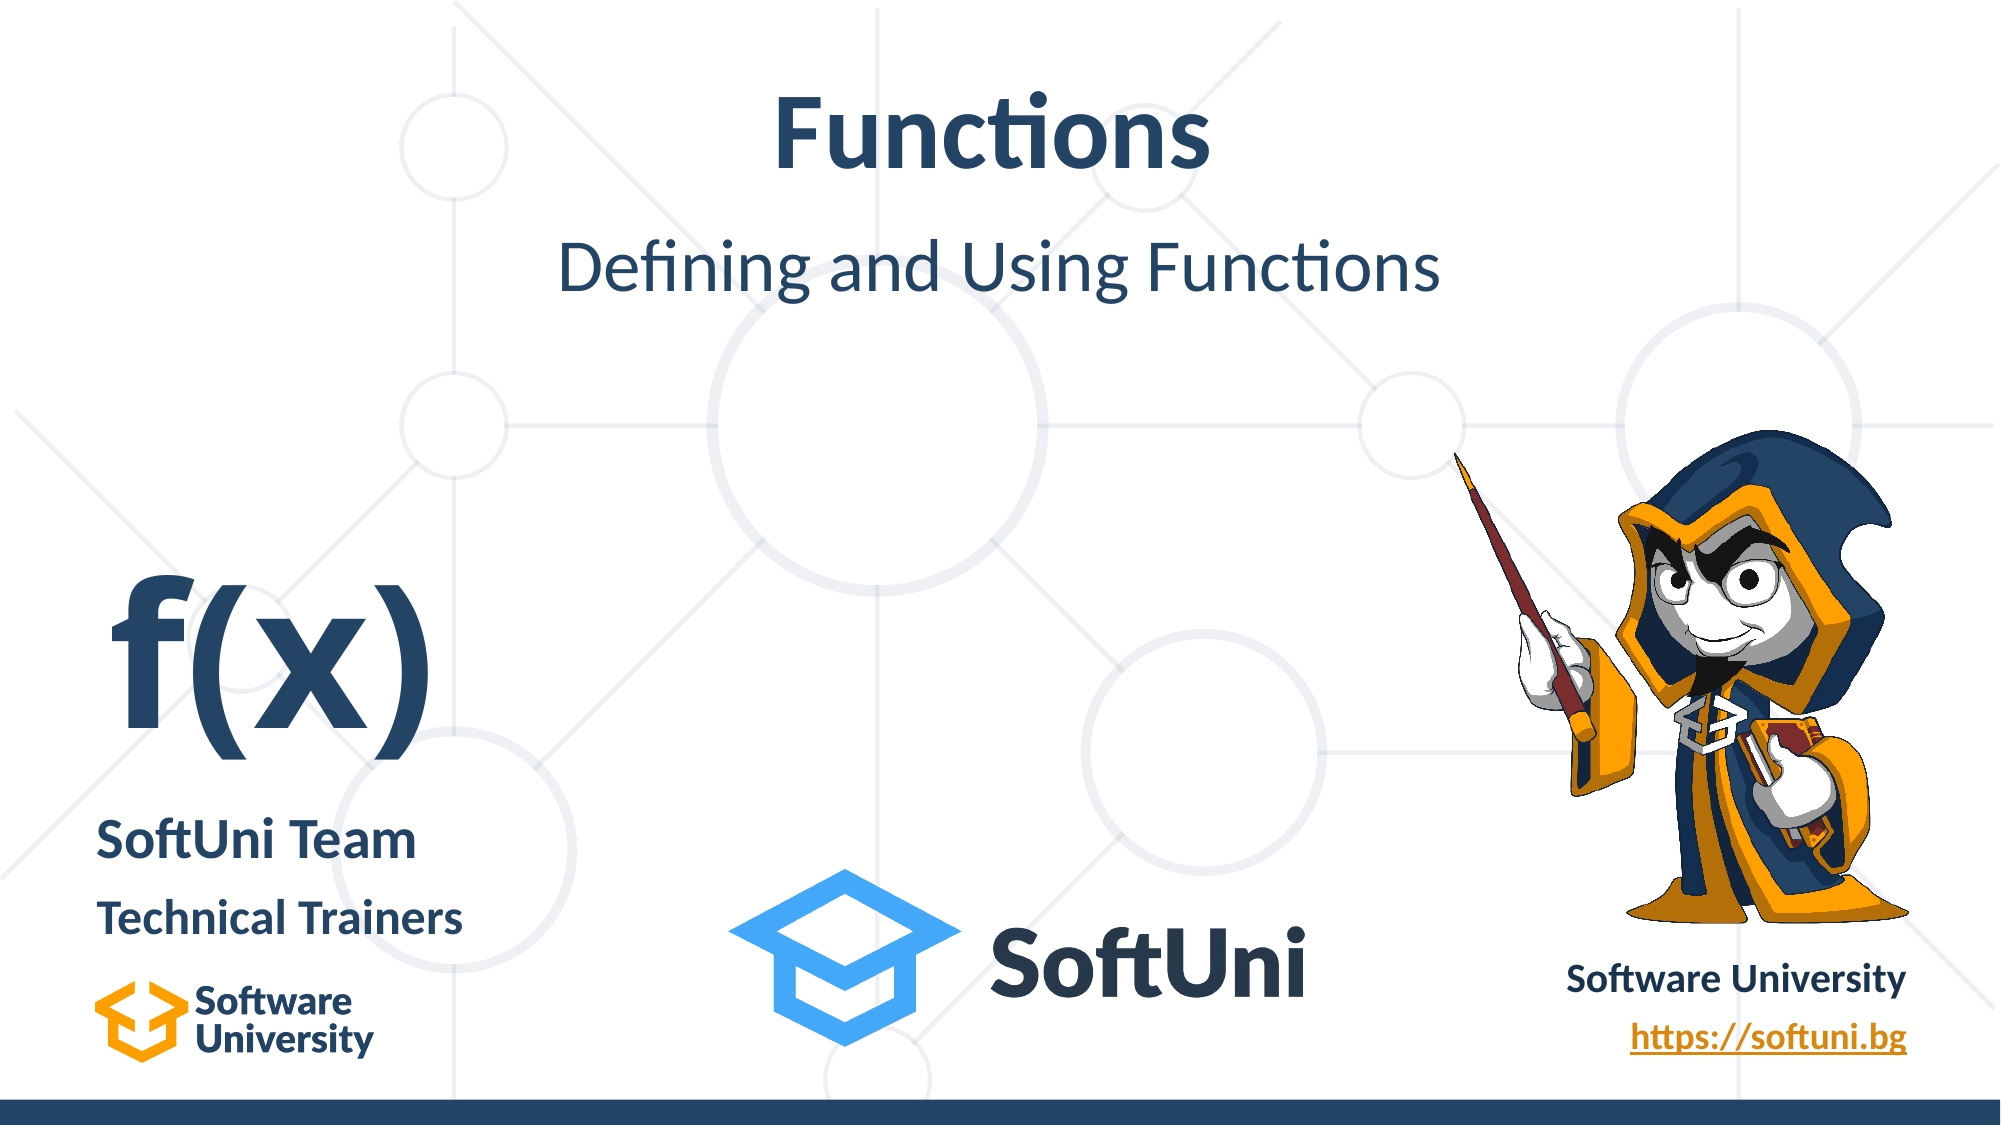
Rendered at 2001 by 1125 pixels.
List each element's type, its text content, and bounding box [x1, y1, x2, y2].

subtitle Defining and Using Functions [90, 206, 1910, 423]
text_box f(x) [18, 520, 527, 776]
picture [709, 850, 1325, 1064]
list SoftUni Team [90, 795, 580, 871]
picture [83, 970, 384, 1074]
list https://softuni.bg [1428, 1005, 1913, 1062]
title Functions [90, 52, 1910, 198]
picture [1451, 428, 1910, 924]
list Software University [1428, 944, 1913, 1005]
list Technical Trainers [90, 876, 580, 950]
